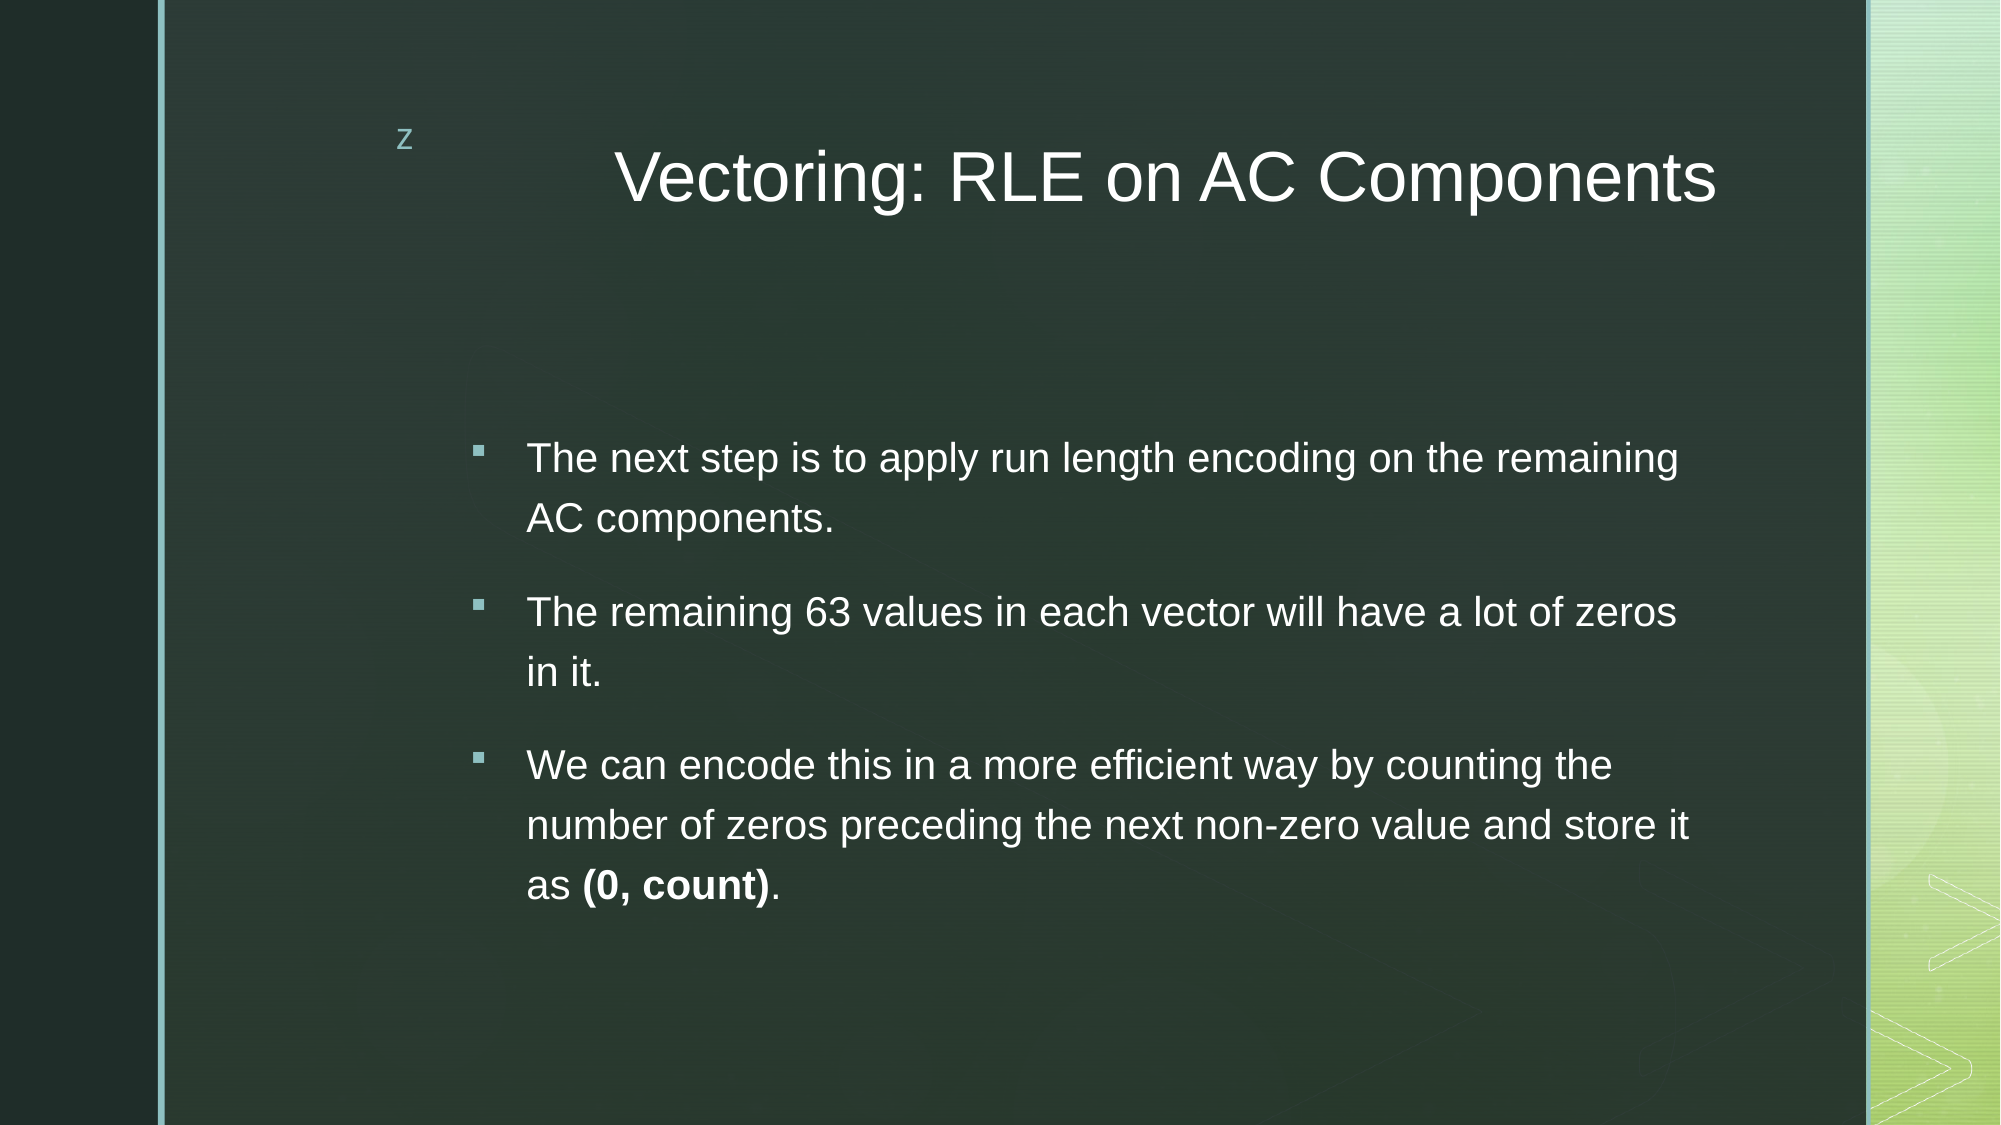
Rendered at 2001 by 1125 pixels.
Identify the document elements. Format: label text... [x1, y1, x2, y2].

list The next step is to apply run length encoding on the remaining AC components. The remaining 63 values in each vector will have a lot of zeros in it. We can encode this in a more efficient way by counting the number of zeros preceding the next non-zero value and store it as (0, count). [454, 336, 1734, 993]
title Vectoring: RLE on AC Components [428, 132, 1734, 310]
picture [1871, 0, 2001, 1125]
